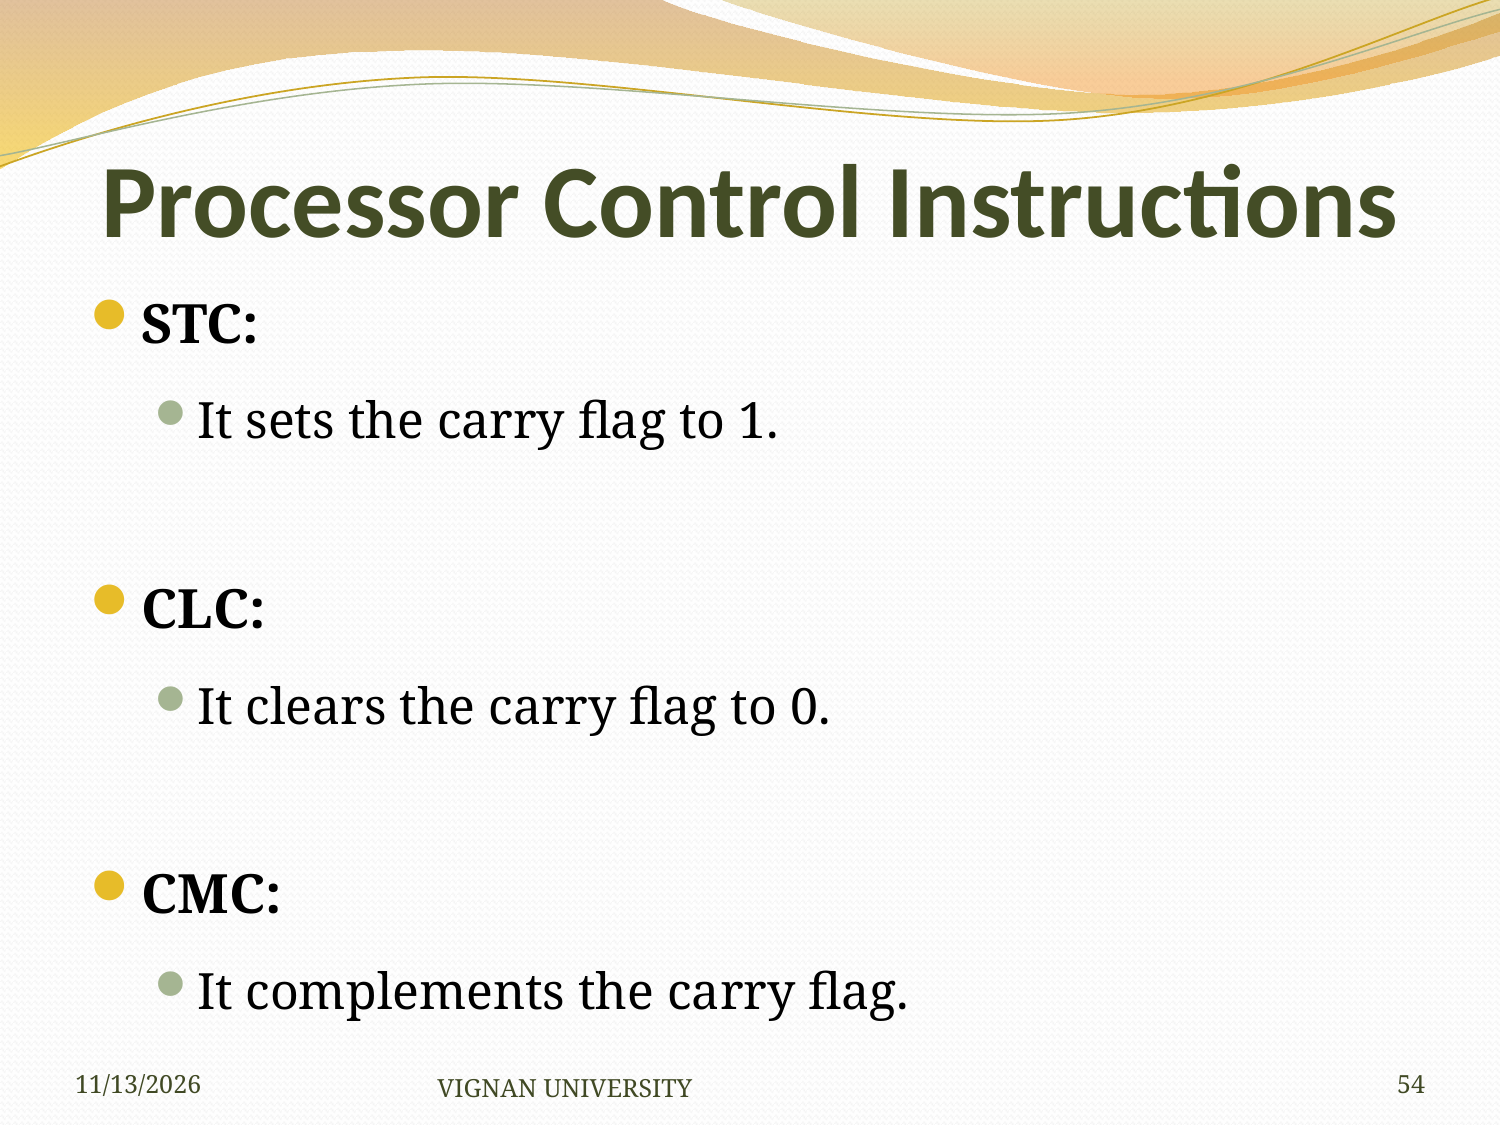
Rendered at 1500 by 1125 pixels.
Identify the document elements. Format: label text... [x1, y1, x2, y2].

list STC: It sets the carry flag to 1. CLC: It clears the carry flag to 0. CMC: It complements the carry flag. [75, 281, 1425, 1038]
title Processor Control Instructions [75, 115, 1425, 258]
footer VIGNAN UNIVERSITY [437, 1042, 988, 1103]
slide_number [75, 1042, 425, 1103]
slide_number 54 [1299, 1042, 1425, 1103]
